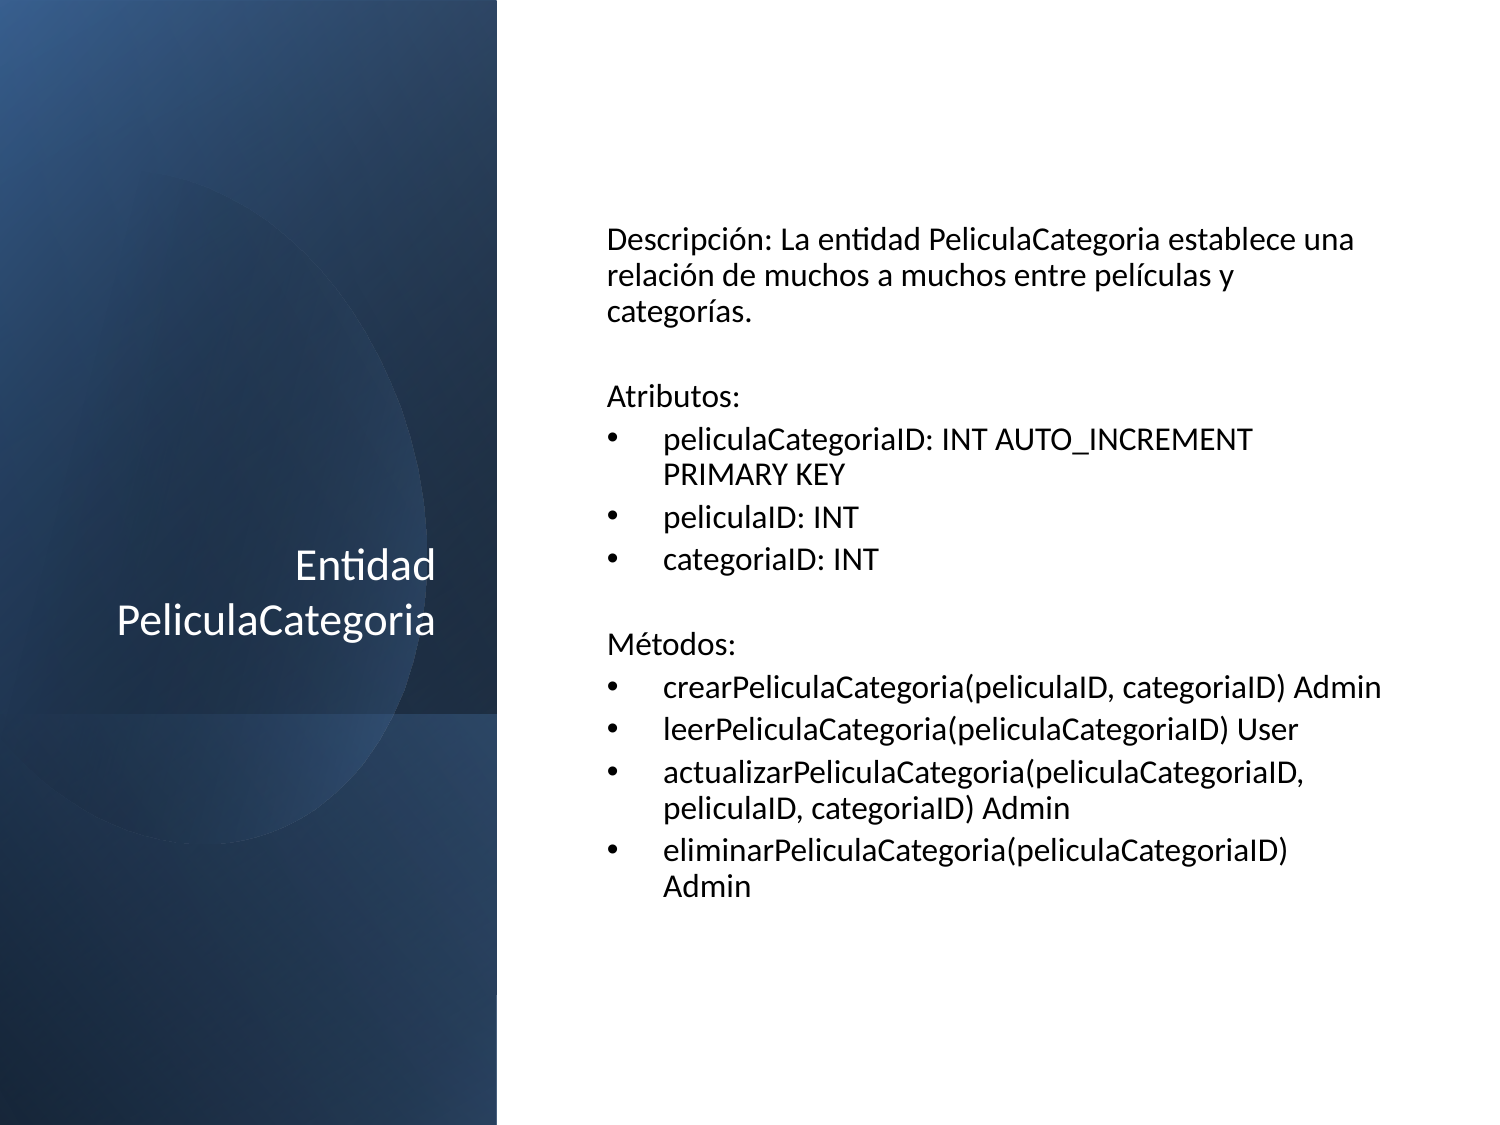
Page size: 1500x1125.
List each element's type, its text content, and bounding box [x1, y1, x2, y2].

text_box [499, 0, 1500, 1125]
text_box [0, 0, 499, 1125]
title Entidad PeliculaCategoria [57, 96, 452, 652]
list Descripción: La entidad PeliculaCategoria establece una relación de muchos a muchos entre películas y categorías. Atributos: peliculaCategoriaID: INT AUTO_INCREMENT PRIMARY KEY peliculaID: INT categoriaID: INT Métodos: crearPeliculaCategoria(peliculaID, categoriaID) Admin leerPeliculaCategoria(peliculaCategoriaID) User actualizarPeliculaCategoria(peliculaCategoriaID, peliculaID, categoriaID) Admin eliminarPeliculaCategoria(peliculaCategoriaID) Admin [591, 106, 1399, 1017]
